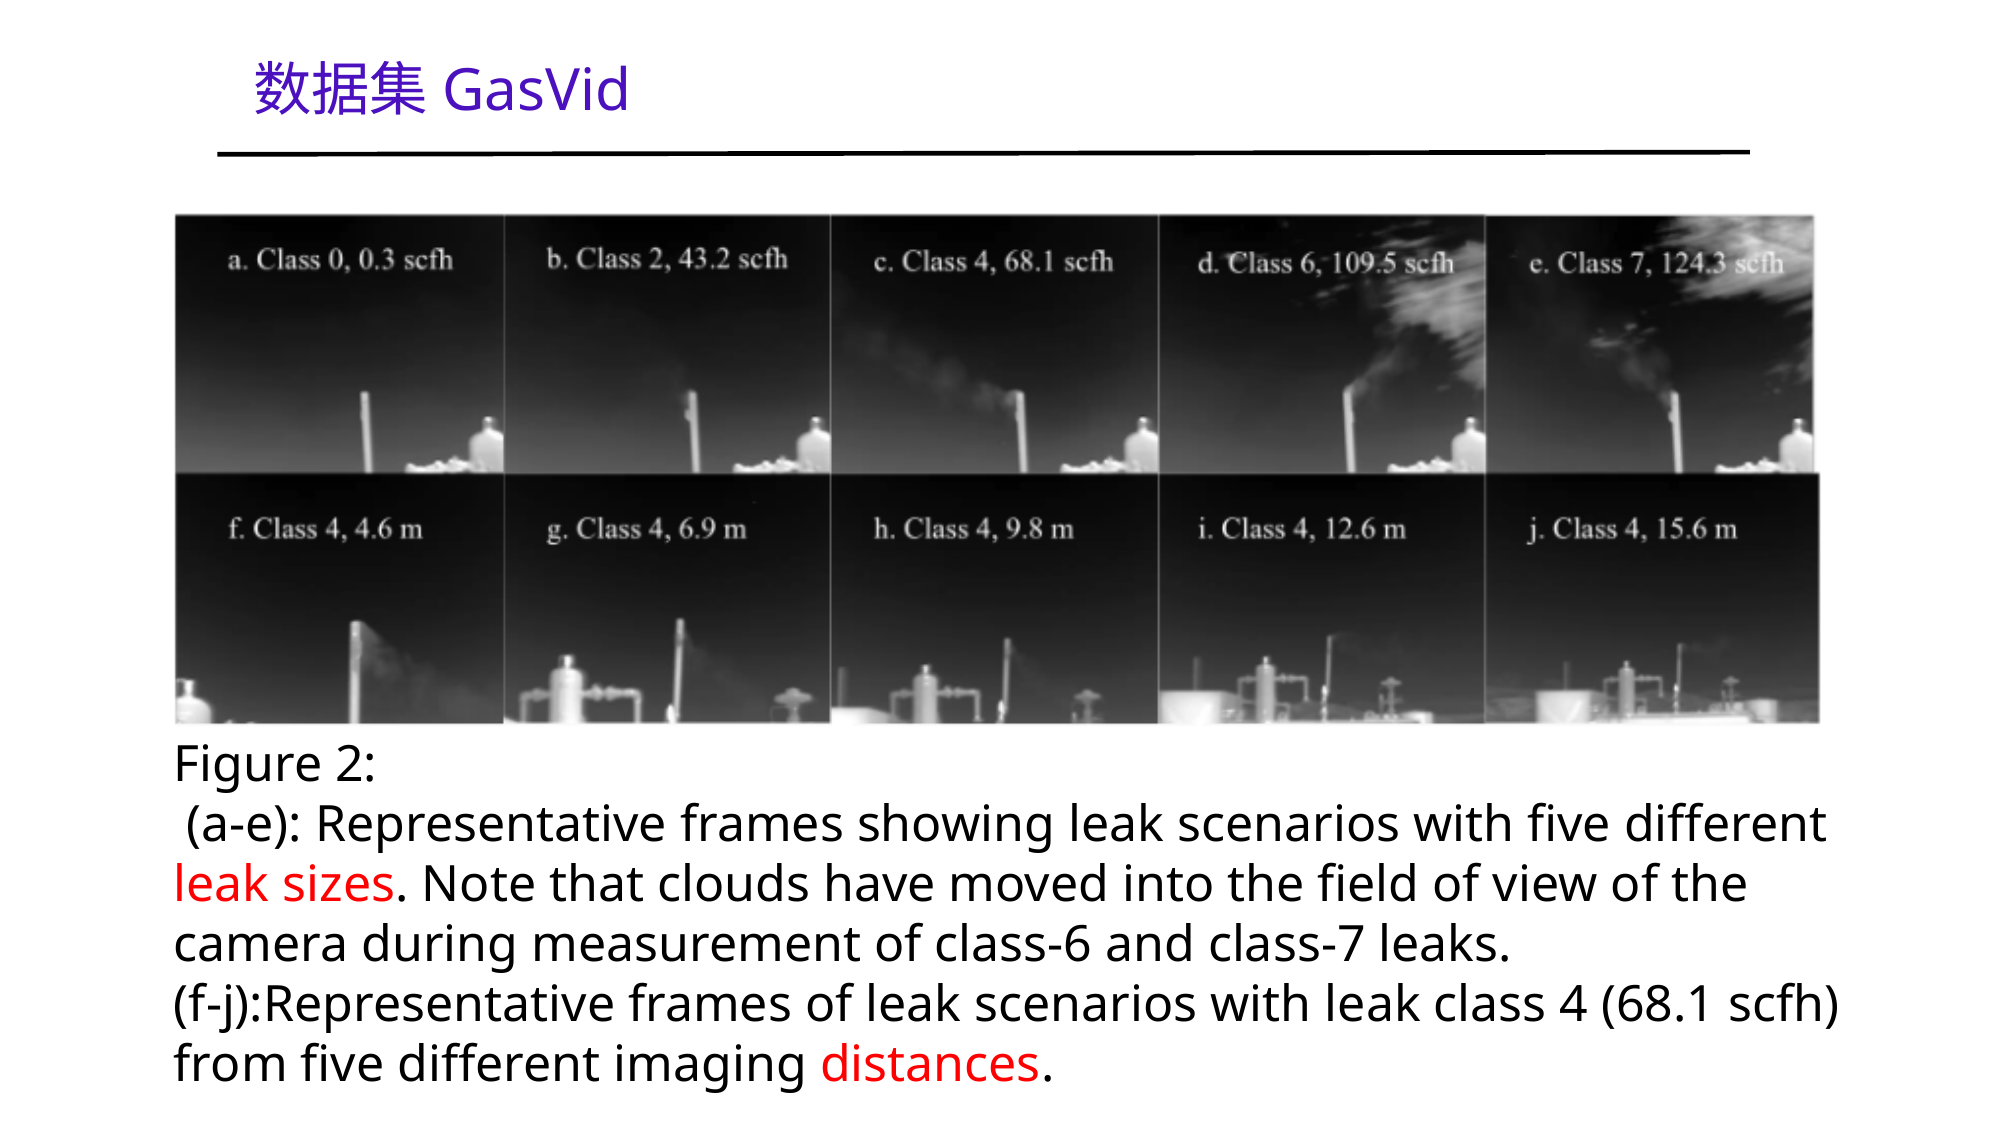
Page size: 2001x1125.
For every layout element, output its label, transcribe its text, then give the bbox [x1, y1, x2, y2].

picture [158, 189, 1842, 730]
text_box Figure 2: (a-e): Representative frames showing leak scenarios with five different leak sizes. Note that clouds have moved into the field of view of the camera during measurement of class-6 and class-7 leaks. (f-j):Representative frames of leak scenarios with leak class 4 (68.1 scfh) from five different imaging distances. [158, 723, 1861, 1099]
text_box 数据集GasVid [238, 45, 1026, 130]
